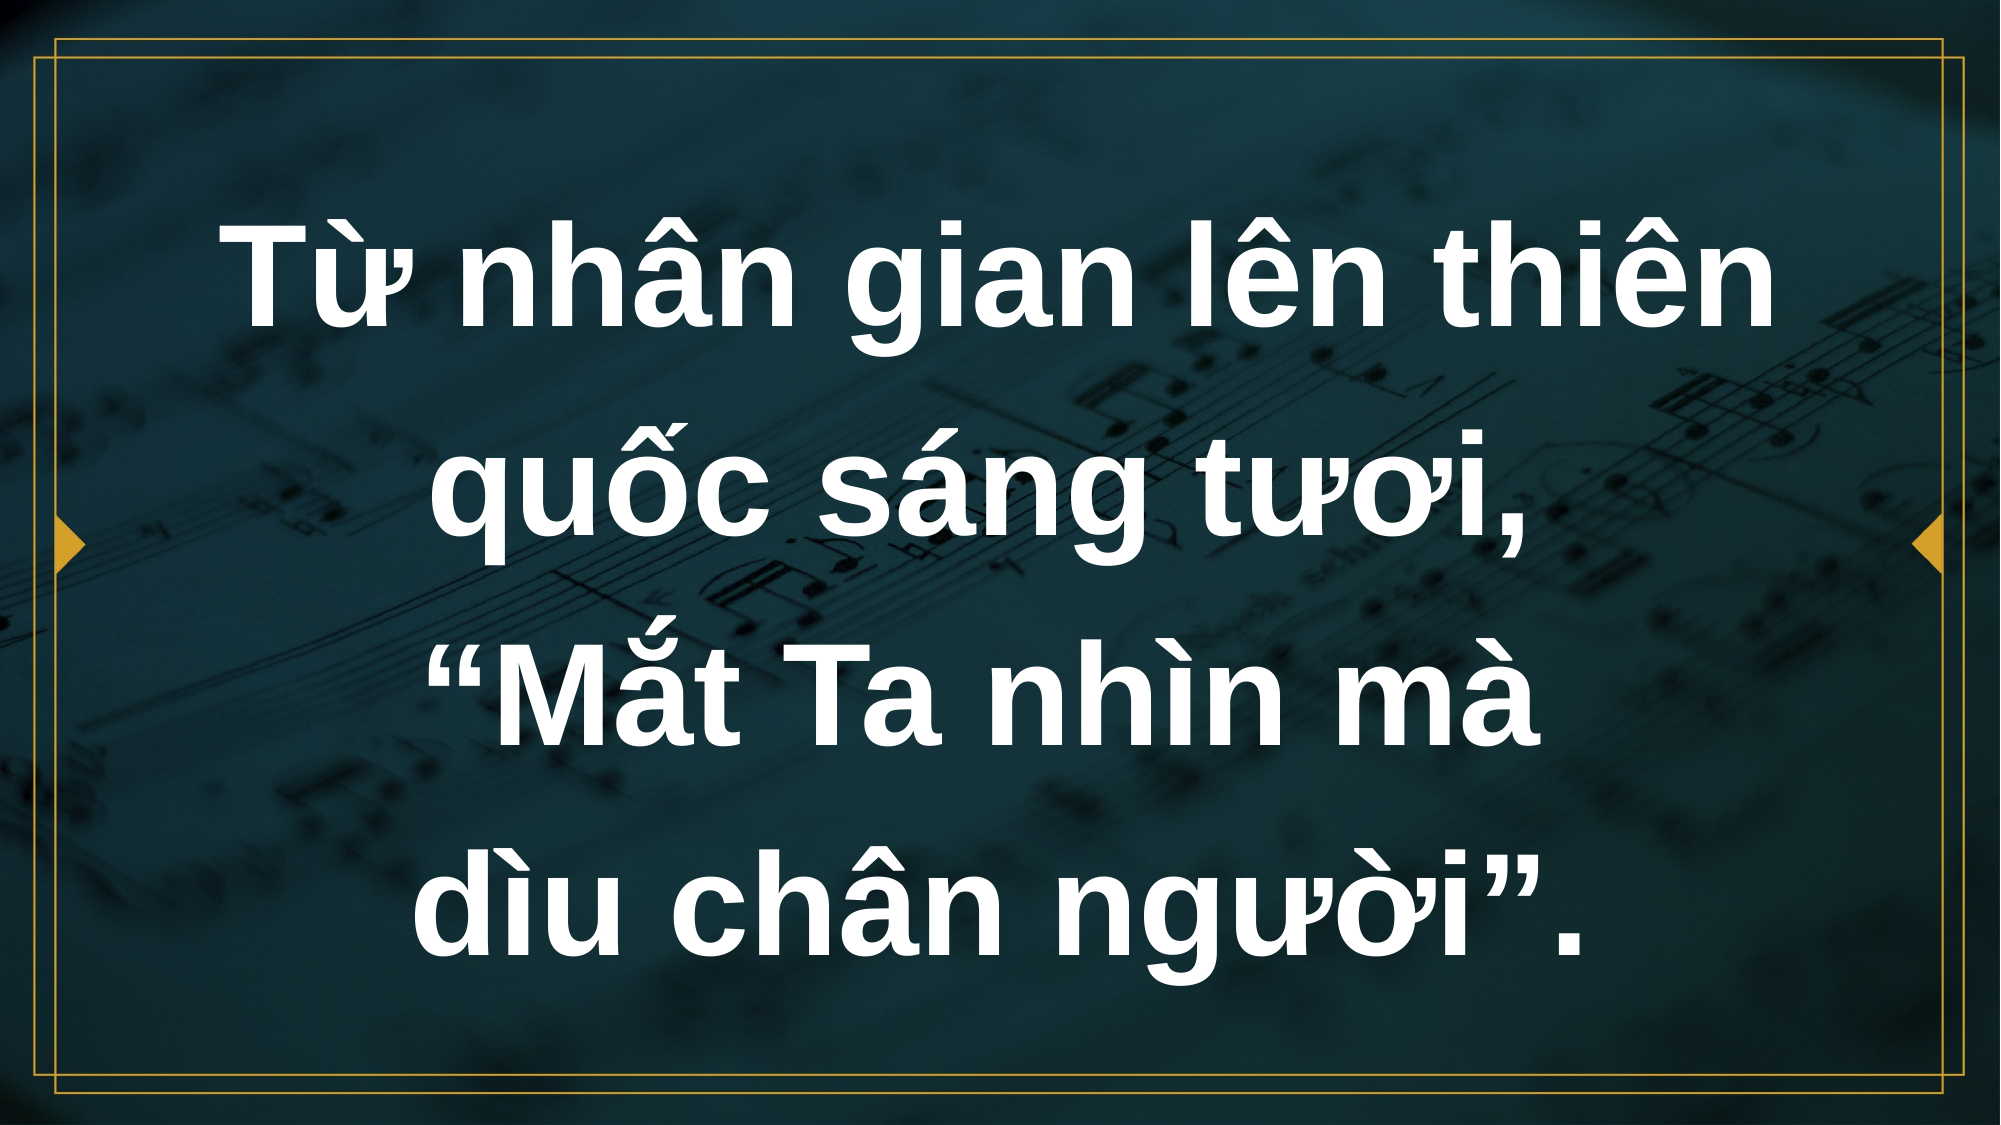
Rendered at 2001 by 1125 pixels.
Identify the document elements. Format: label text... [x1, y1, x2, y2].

picture [0, 0, 2000, 1125]
title Từ nhân gian lên thiên quốc sáng tươi, “Mắt Ta nhìn mà dìu chân người”. [55, 53, 1945, 1077]
